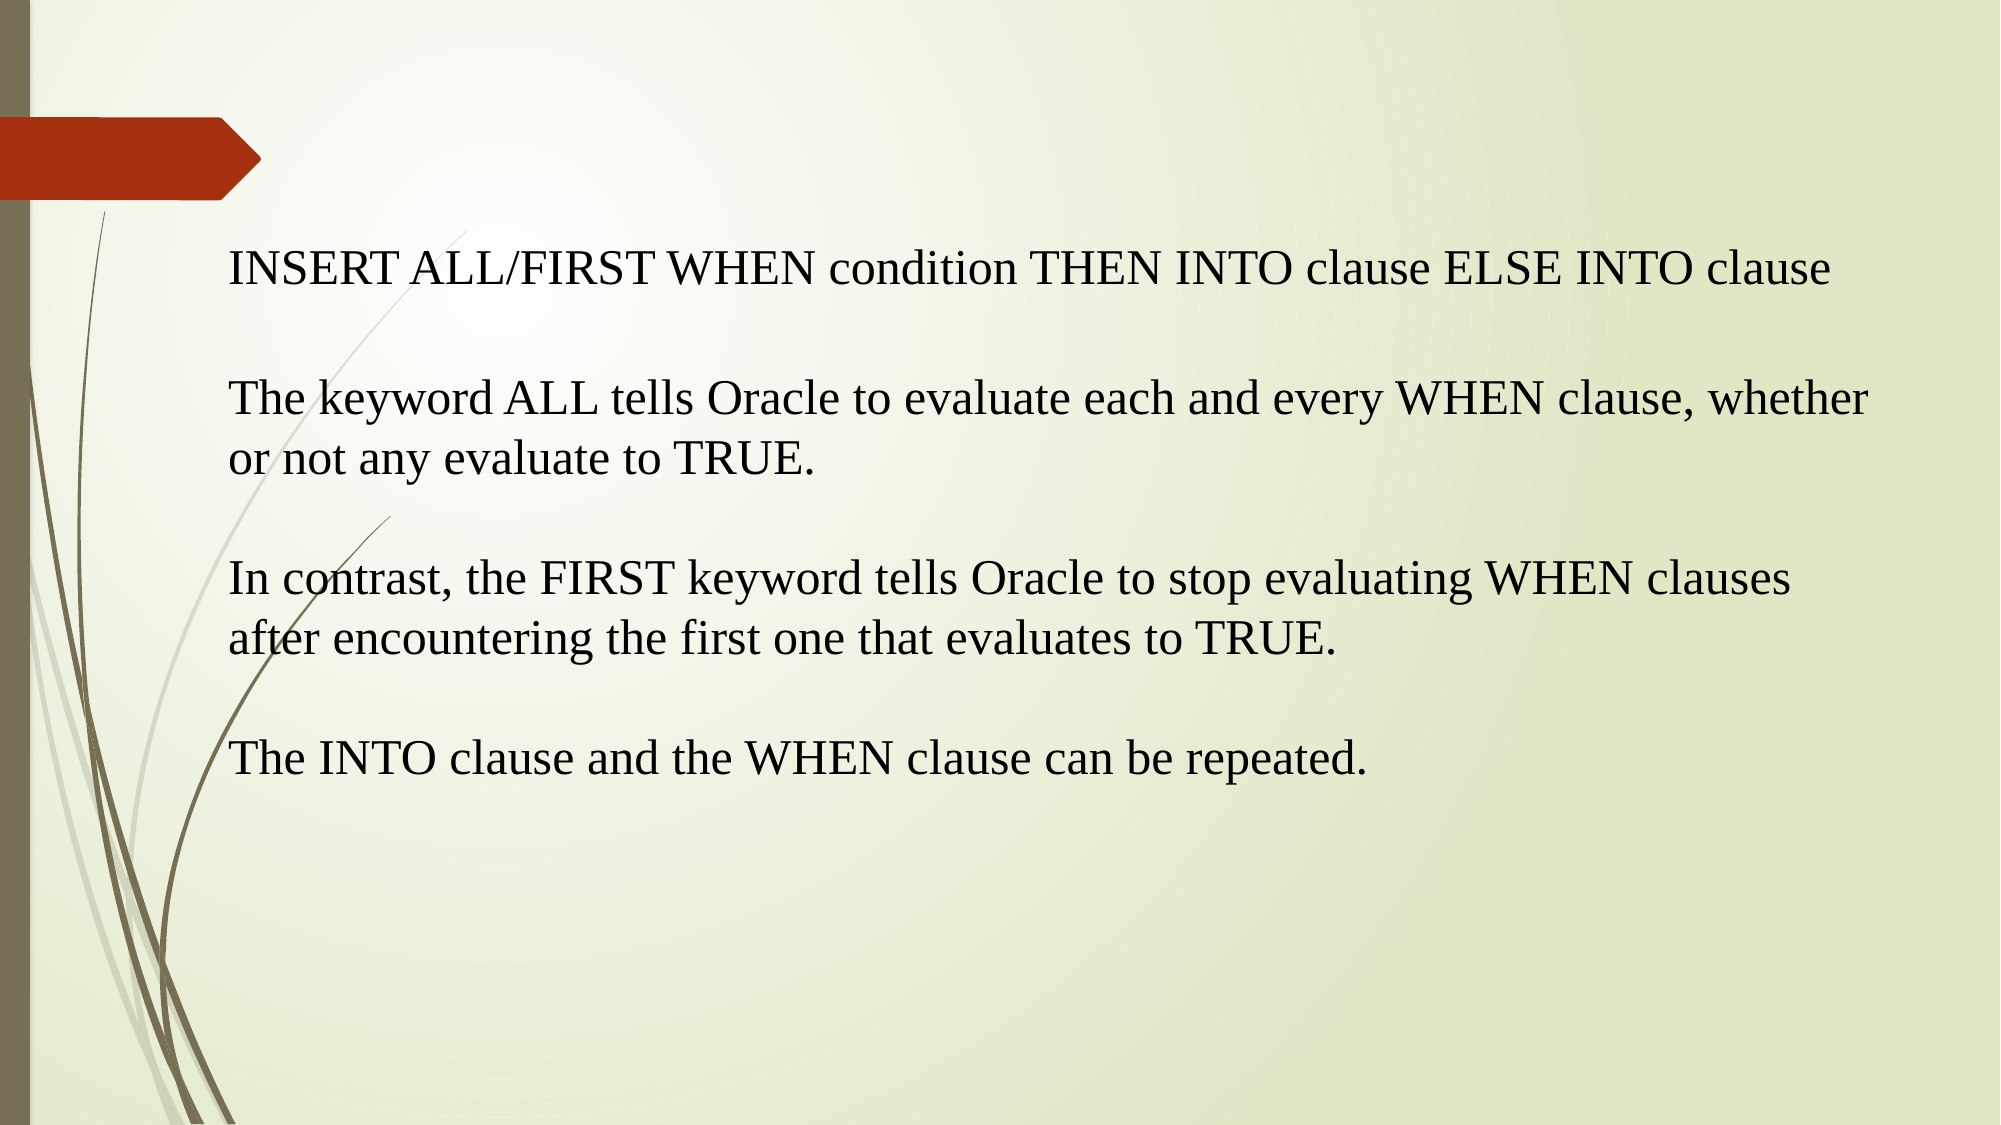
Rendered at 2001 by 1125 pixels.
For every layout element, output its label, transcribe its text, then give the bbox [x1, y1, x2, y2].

text_box INSERT ALL/FIRST WHEN condition THEN INTO clause ELSE INTO clause The keyword ALL tells Oracle to evaluate each and every WHEN clause, whether or not any evaluate to TRUE. In contrast, the FIRST keyword tells Oracle to stop evaluating WHEN clauses after encountering the first one that evaluates to TRUE. The INTO clause and the WHEN clause can be repeated. [213, 227, 1893, 793]
